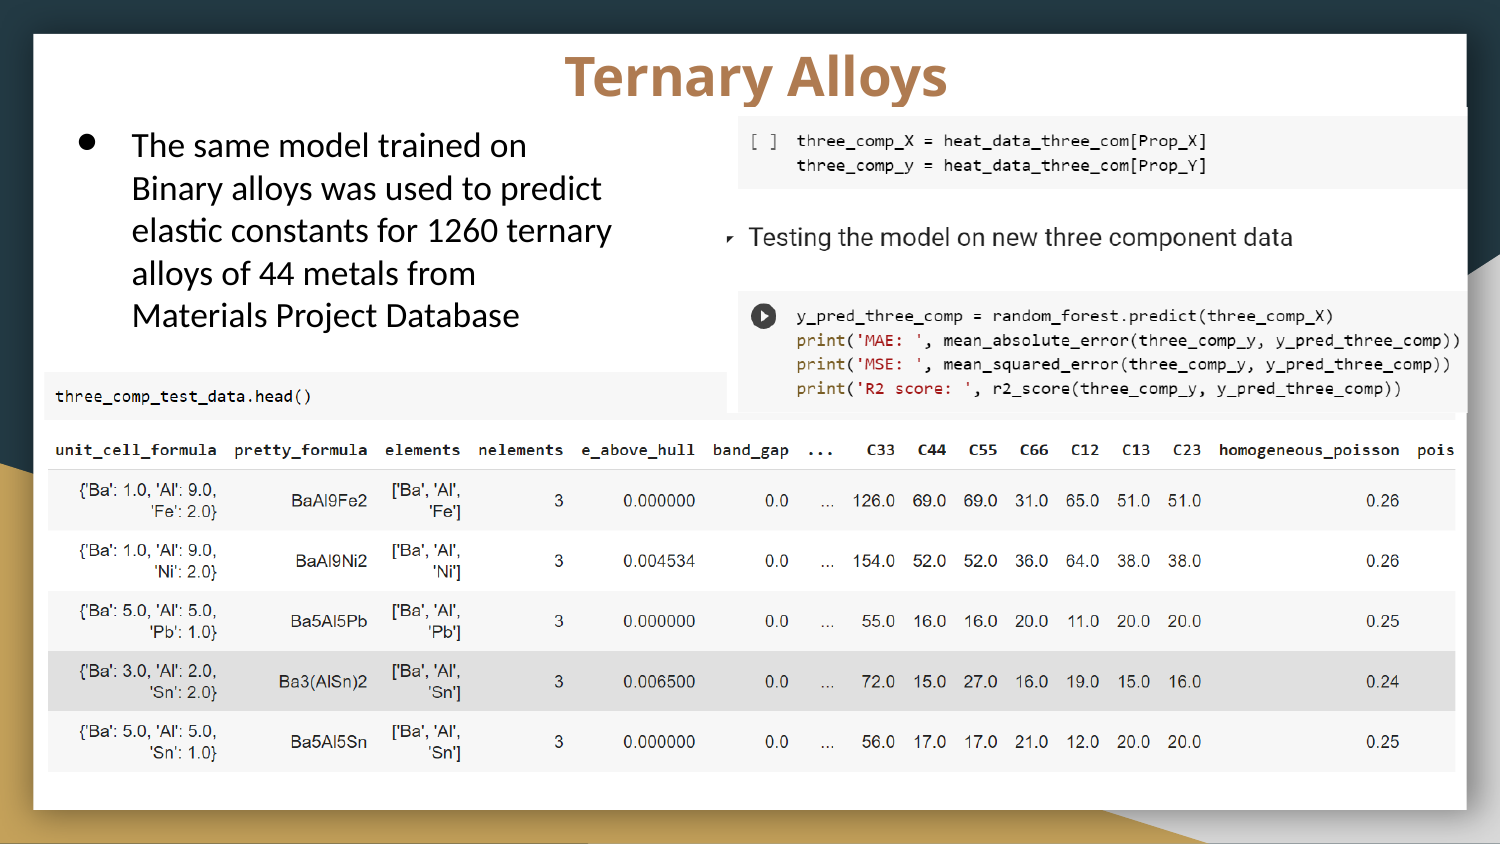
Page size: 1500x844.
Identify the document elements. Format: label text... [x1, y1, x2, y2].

text_box The same model trained on Binary alloys was used to predict elastic constants for 1260 ternary alloys of 44 metals from Materials Project Database [41, 107, 636, 350]
title Ternary Alloys [549, 26, 967, 121]
picture [44, 106, 1468, 806]
